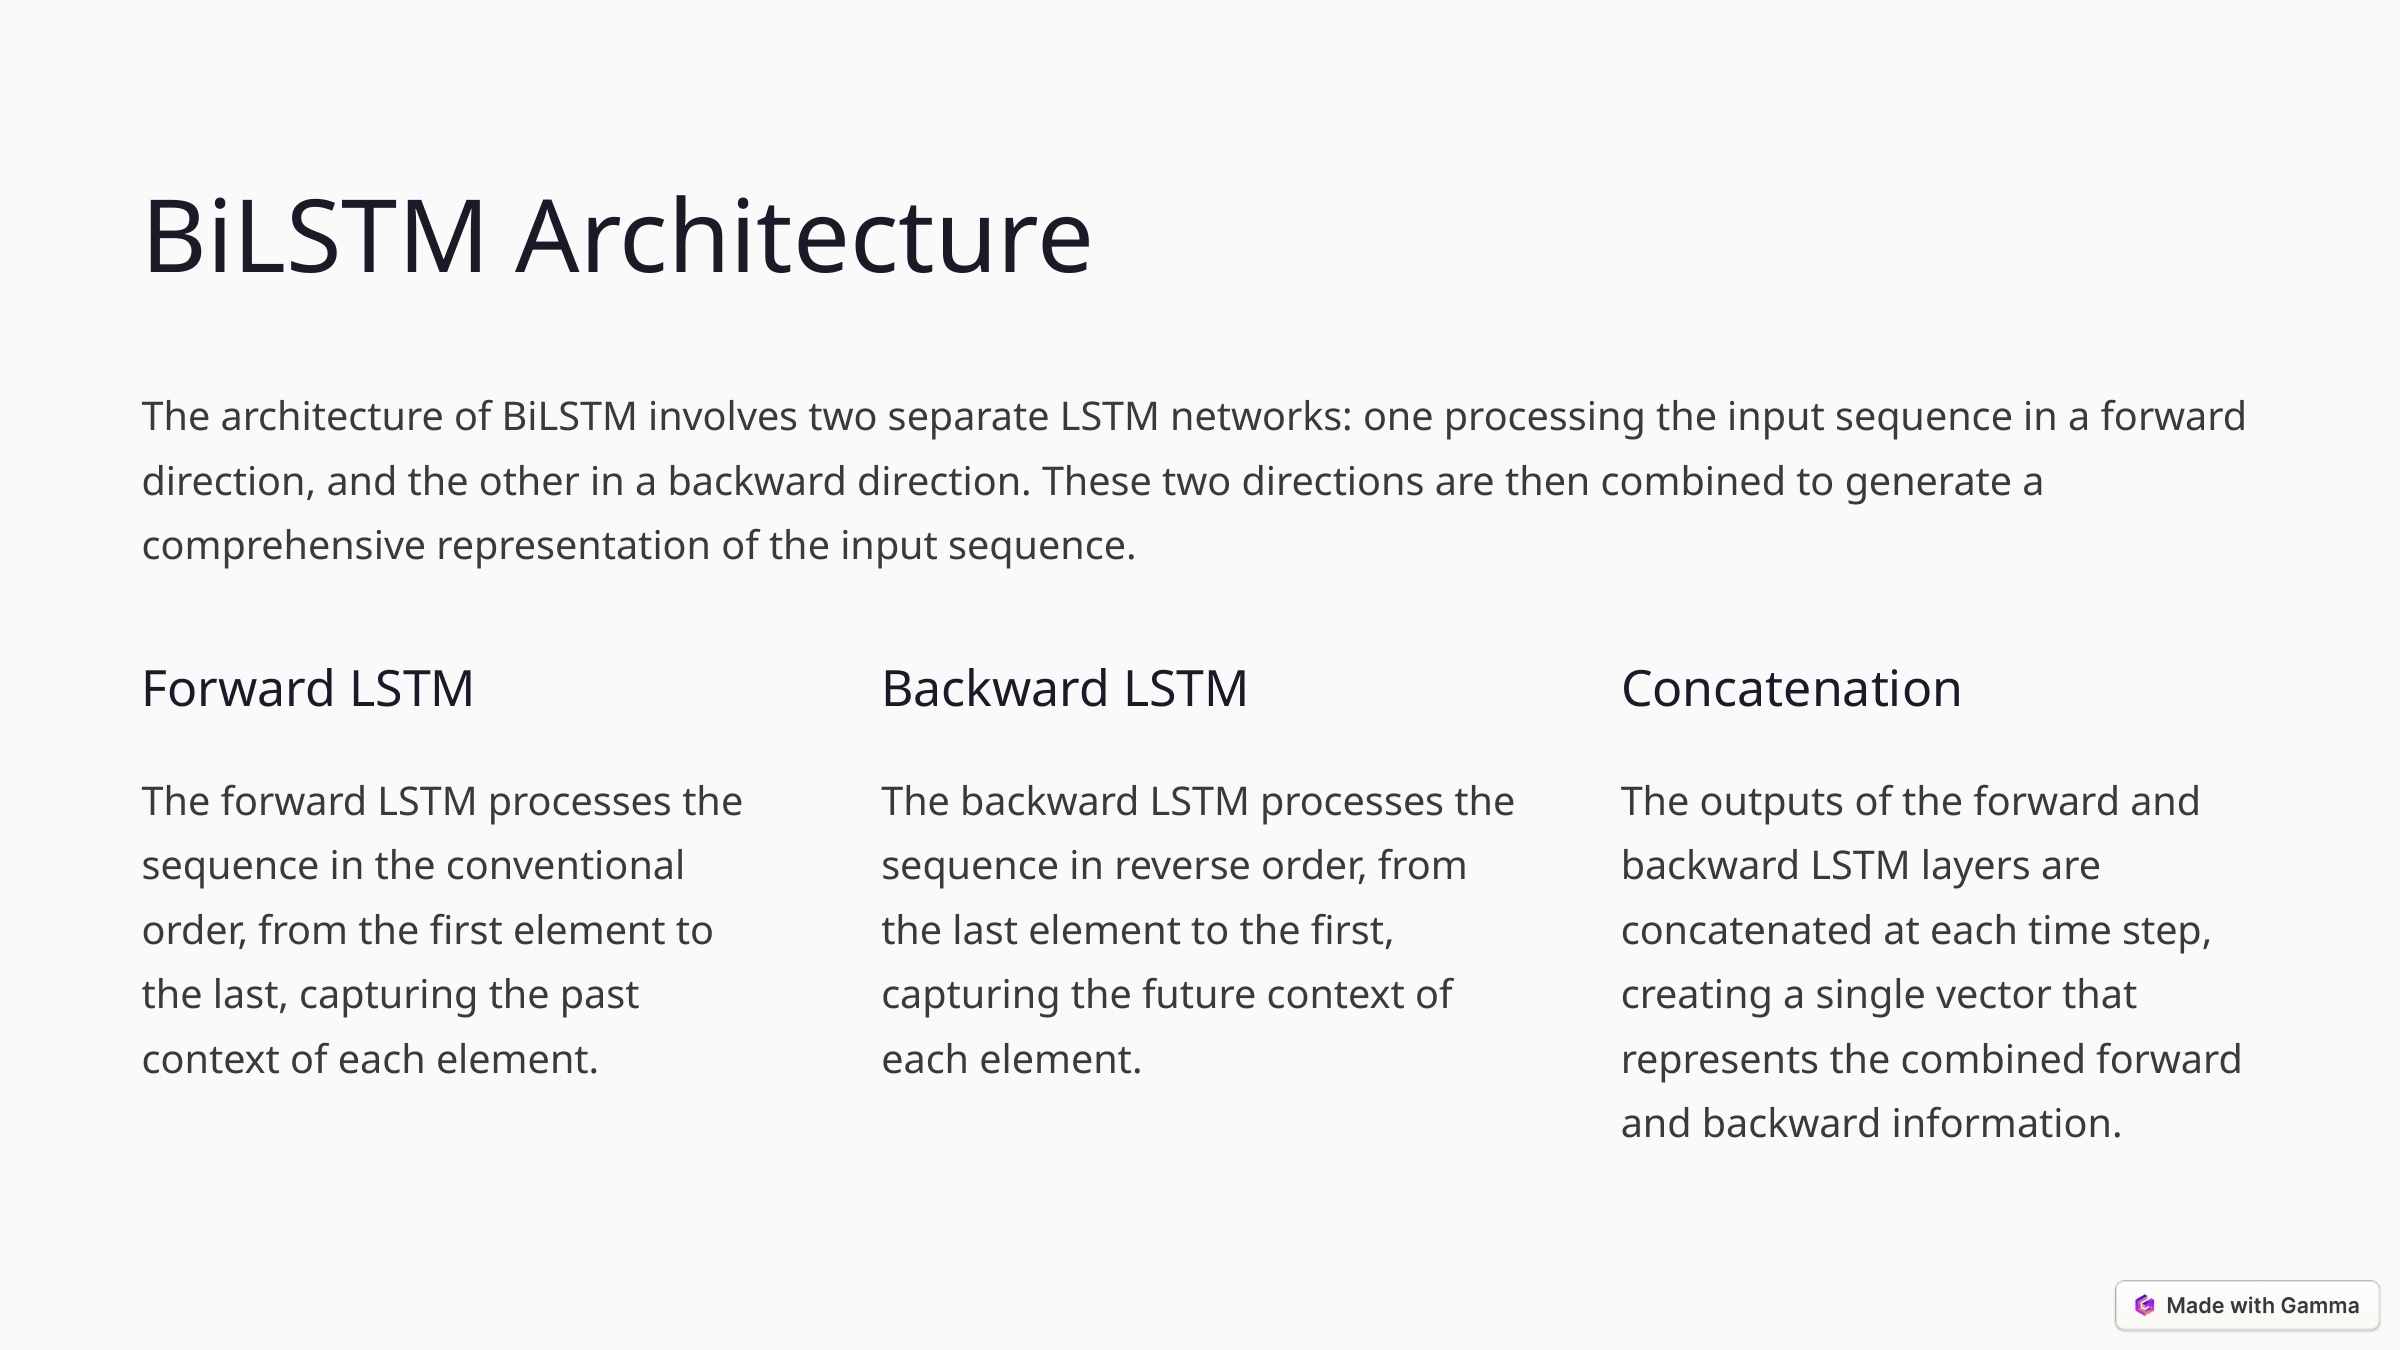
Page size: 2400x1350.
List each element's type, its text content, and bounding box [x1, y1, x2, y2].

text_box Concatenation [1620, 654, 2128, 718]
text_box The forward LSTM processes the sequence in the conventional order, from the first element to the last, capturing the past context of each element. [141, 758, 782, 1083]
text_box The architecture of BiLSTM involves two separate LSTM networks: one processing the input sequence in a forward direction, and the other in a backward direction. These two directions are then combined to generate a comprehensive representation of the input sequence. [141, 373, 2259, 569]
text_box BiLSTM Architecture [141, 166, 1155, 293]
text_box Backward LSTM [881, 654, 1388, 718]
picture [2106, 1271, 2389, 1339]
text_box The outputs of the forward and backward LSTM layers are concatenated at each time step, creating a single vector that represents the combined forward and backward information. [1620, 758, 2261, 1147]
text_box Forward LSTM [141, 654, 648, 718]
text_box The backward LSTM processes the sequence in reverse order, from the last element to the first, capturing the future context of each element. [881, 758, 1521, 1018]
